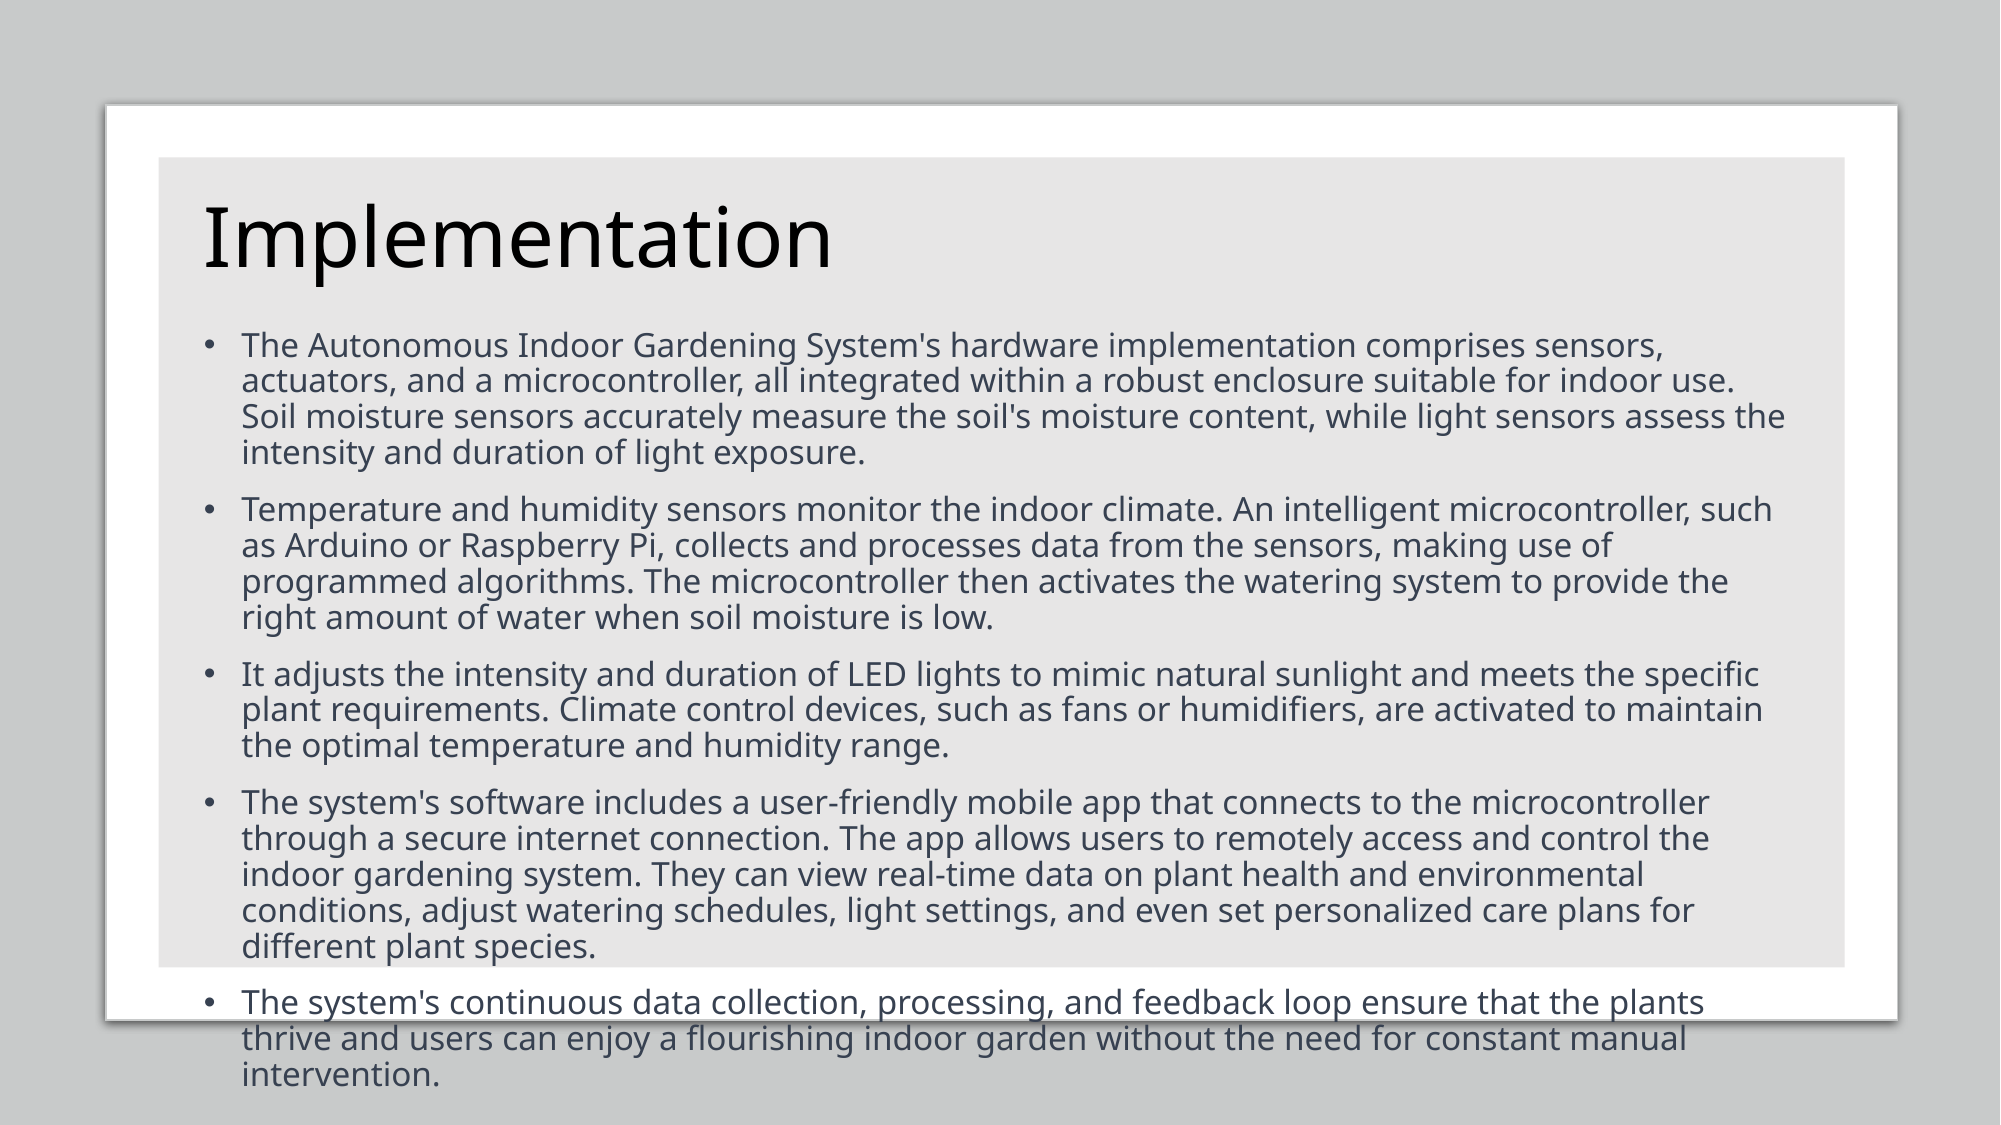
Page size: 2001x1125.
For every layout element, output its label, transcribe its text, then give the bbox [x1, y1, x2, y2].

text_box [158, 156, 1846, 968]
list The Autonomous Indoor Gardening System's hardware implementation comprises sensors, actuators, and a microcontroller, all integrated within a robust enclosure suitable for indoor use. Soil moisture sensors accurately measure the soil's moisture content, while light sensors assess the intensity and duration of light exposure. Temperature and humidity sensors monitor the indoor climate. An intelligent microcontroller, such as Arduino or Raspberry Pi, collects and processes data from the sensors, making use of programmed algorithms. The microcontroller then activates the watering system to provide the right amount of water when soil moisture is low. It adjusts the intensity and duration of LED lights to mimic natural sunlight and meets the specific plant requirements. Climate control devices, such as fans or humidifiers, are activated to maintain the optimal temperature and humidity range. The system's software includes a user-friendly mobile app that connects to the microcontroller through a secure internet connection. The app allows users to remotely access and control the indoor gardening system. They can view real-time data on plant health and environmental conditions, adjust watering schedules, light settings, and even set personalized care plans for different plant species. The system's continuous data collection, processing, and feedback loop ensure that the plants thrive and users can enjoy a flourishing indoor garden without the need for constant manual intervention. [189, 320, 1815, 957]
title Implementation [189, 168, 1725, 314]
text_box [0, 0, 2000, 1125]
text_box [105, 104, 1898, 1021]
